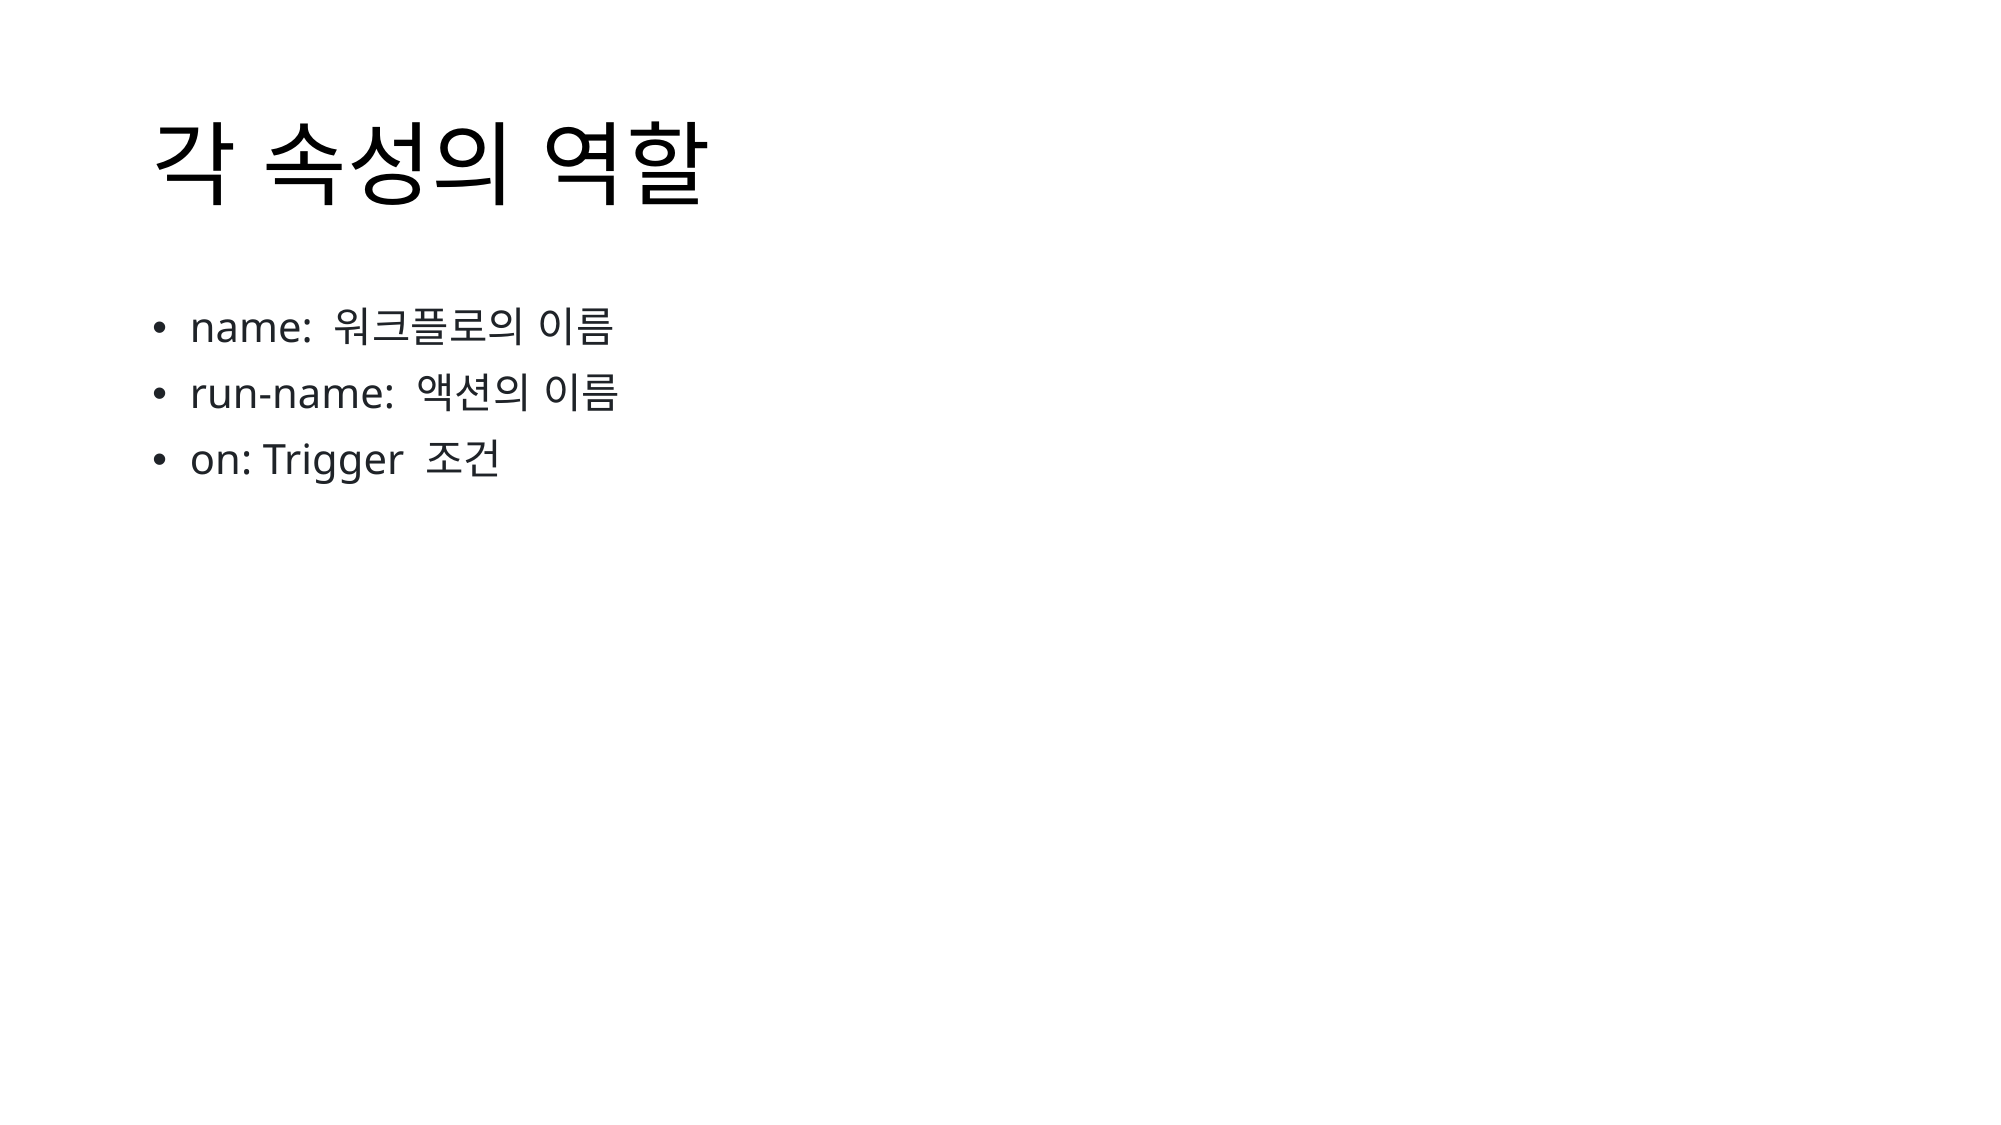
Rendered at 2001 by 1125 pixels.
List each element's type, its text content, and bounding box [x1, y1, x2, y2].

title 각 속성의 역할 [137, 59, 1863, 278]
list name: 워크플로의 이름 run-name: 액션의 이름 on: Trigger 조건 [137, 299, 1863, 1014]
